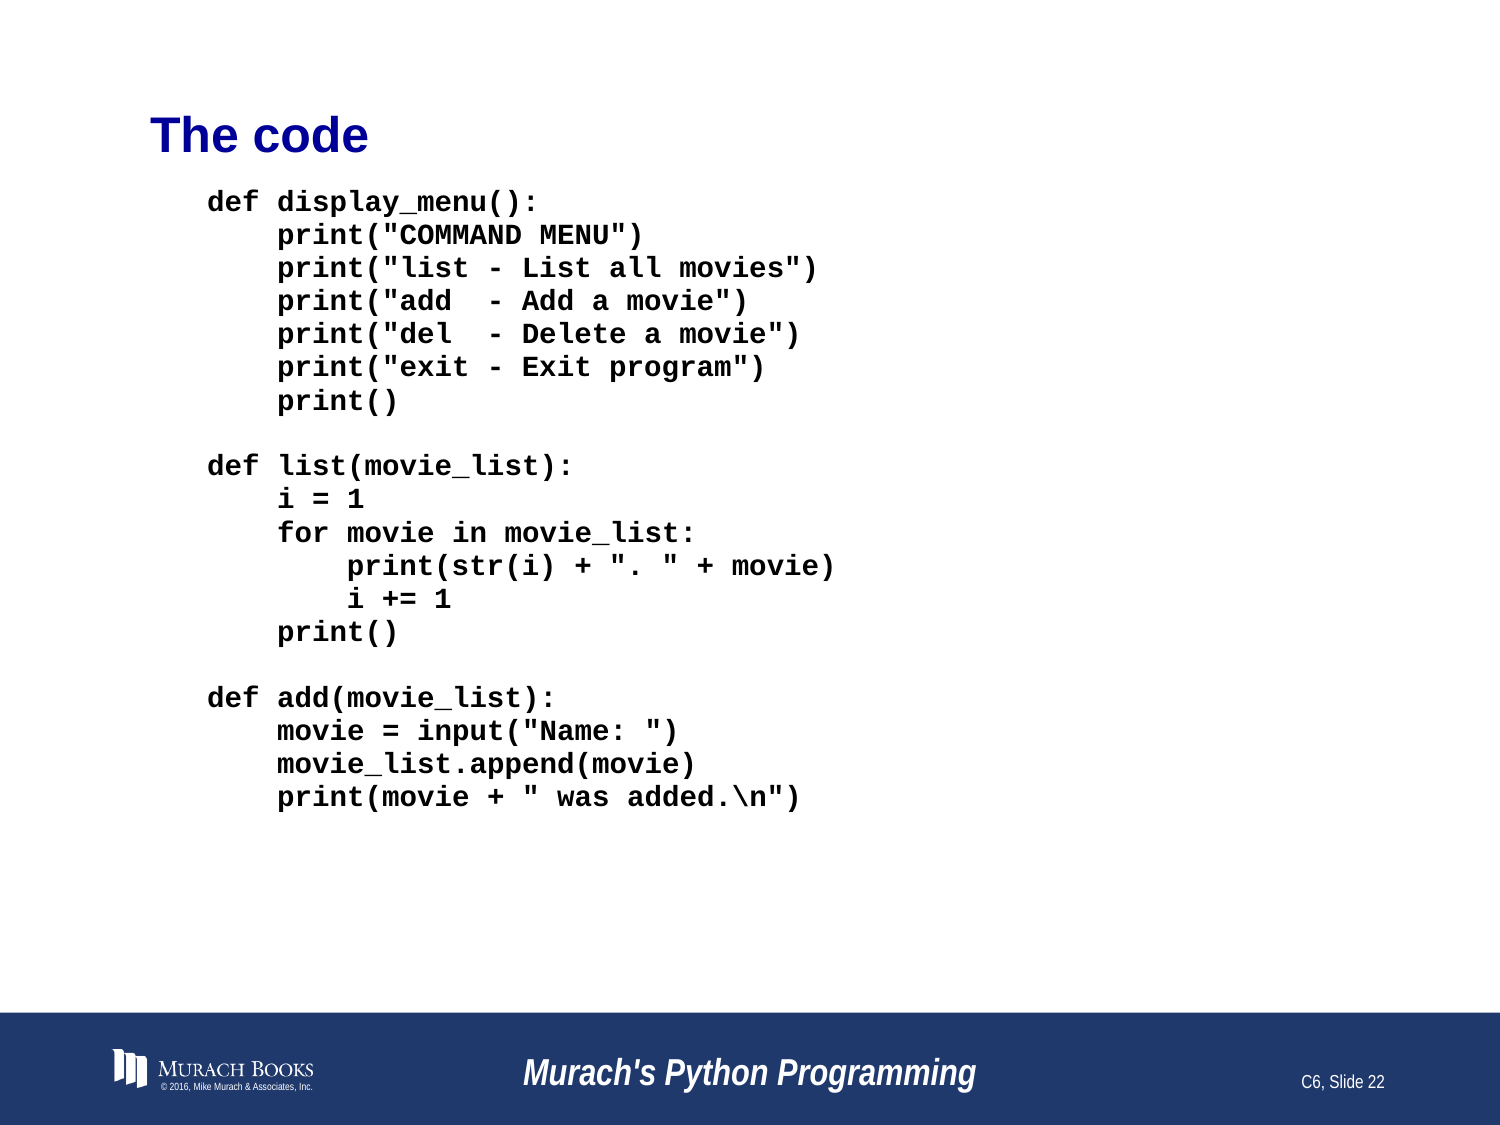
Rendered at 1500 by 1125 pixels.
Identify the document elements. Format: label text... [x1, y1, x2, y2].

slide_number Murach's Python Programming [463, 1025, 1050, 1100]
footer © 2016, Mike Murach & Associates, Inc. [12, 1025, 463, 1100]
title The code [150, 102, 1350, 164]
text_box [149, 187, 1348, 822]
slide_number C6, Slide 22 [1087, 1025, 1400, 1100]
